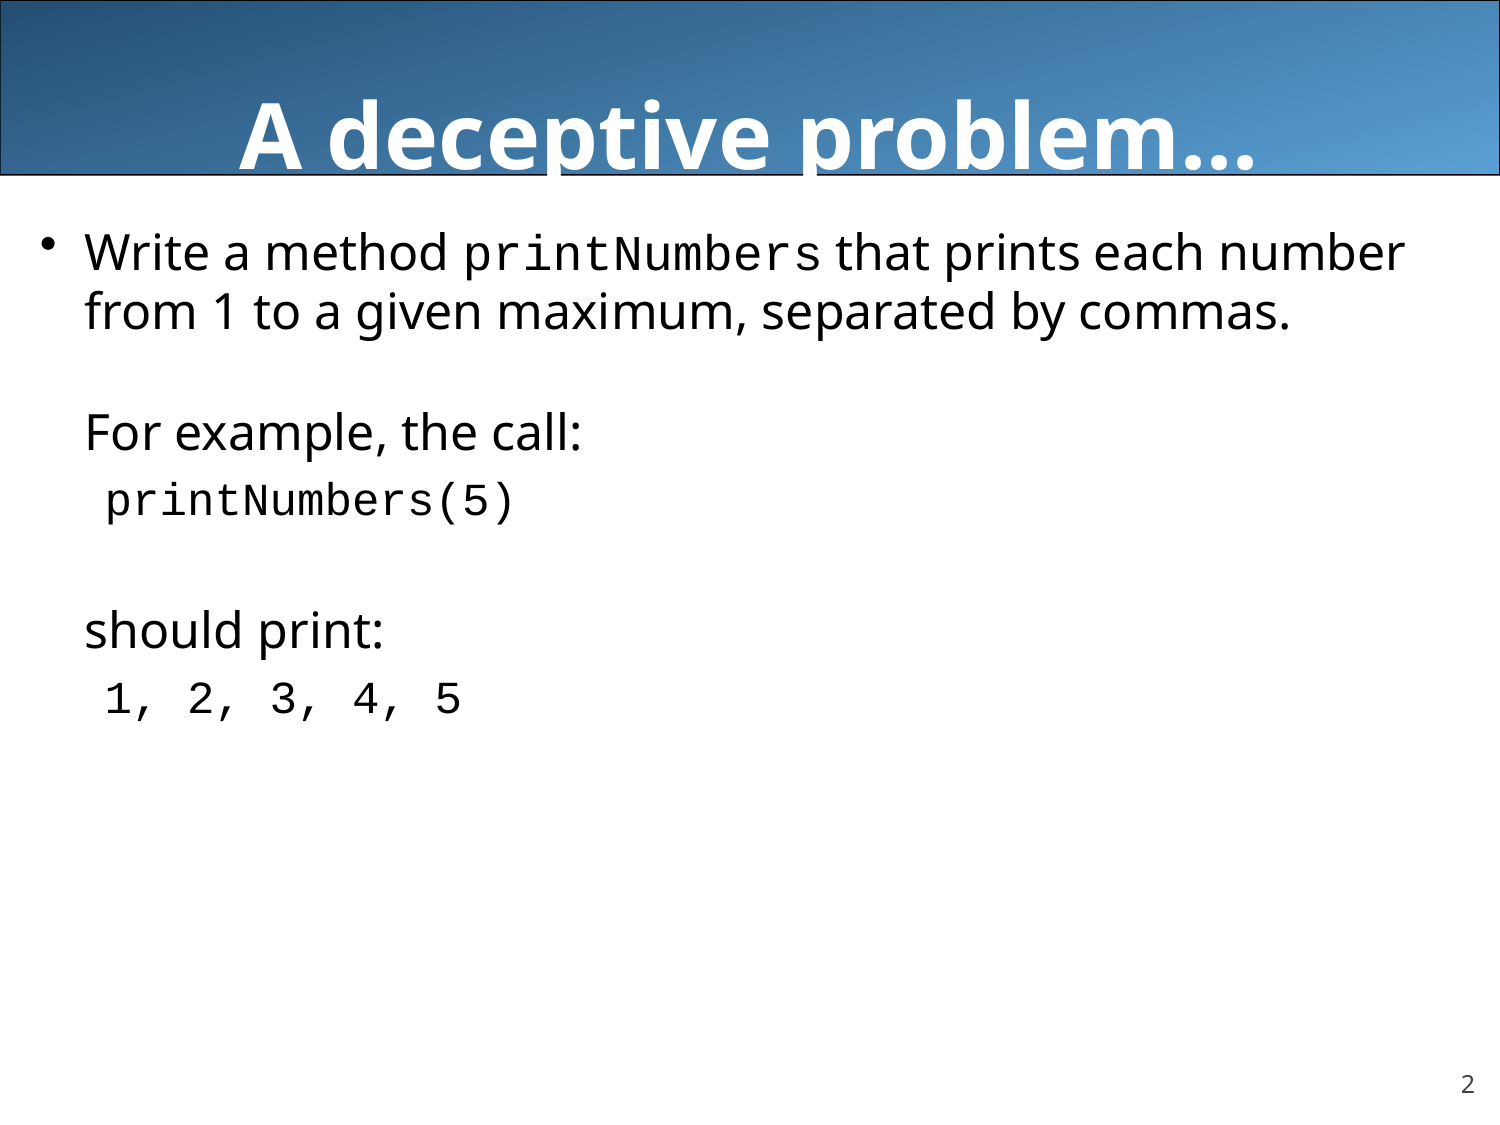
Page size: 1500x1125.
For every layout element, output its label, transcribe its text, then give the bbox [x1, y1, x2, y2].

title A deceptive problem... [75, 0, 1425, 188]
list Write a method printNumbers that prints each number from 1 to a given maximum, separated by commas. For example, the call: printNumbers(5) should print: 1, 2, 3, 4, 5 [24, 212, 1500, 1063]
